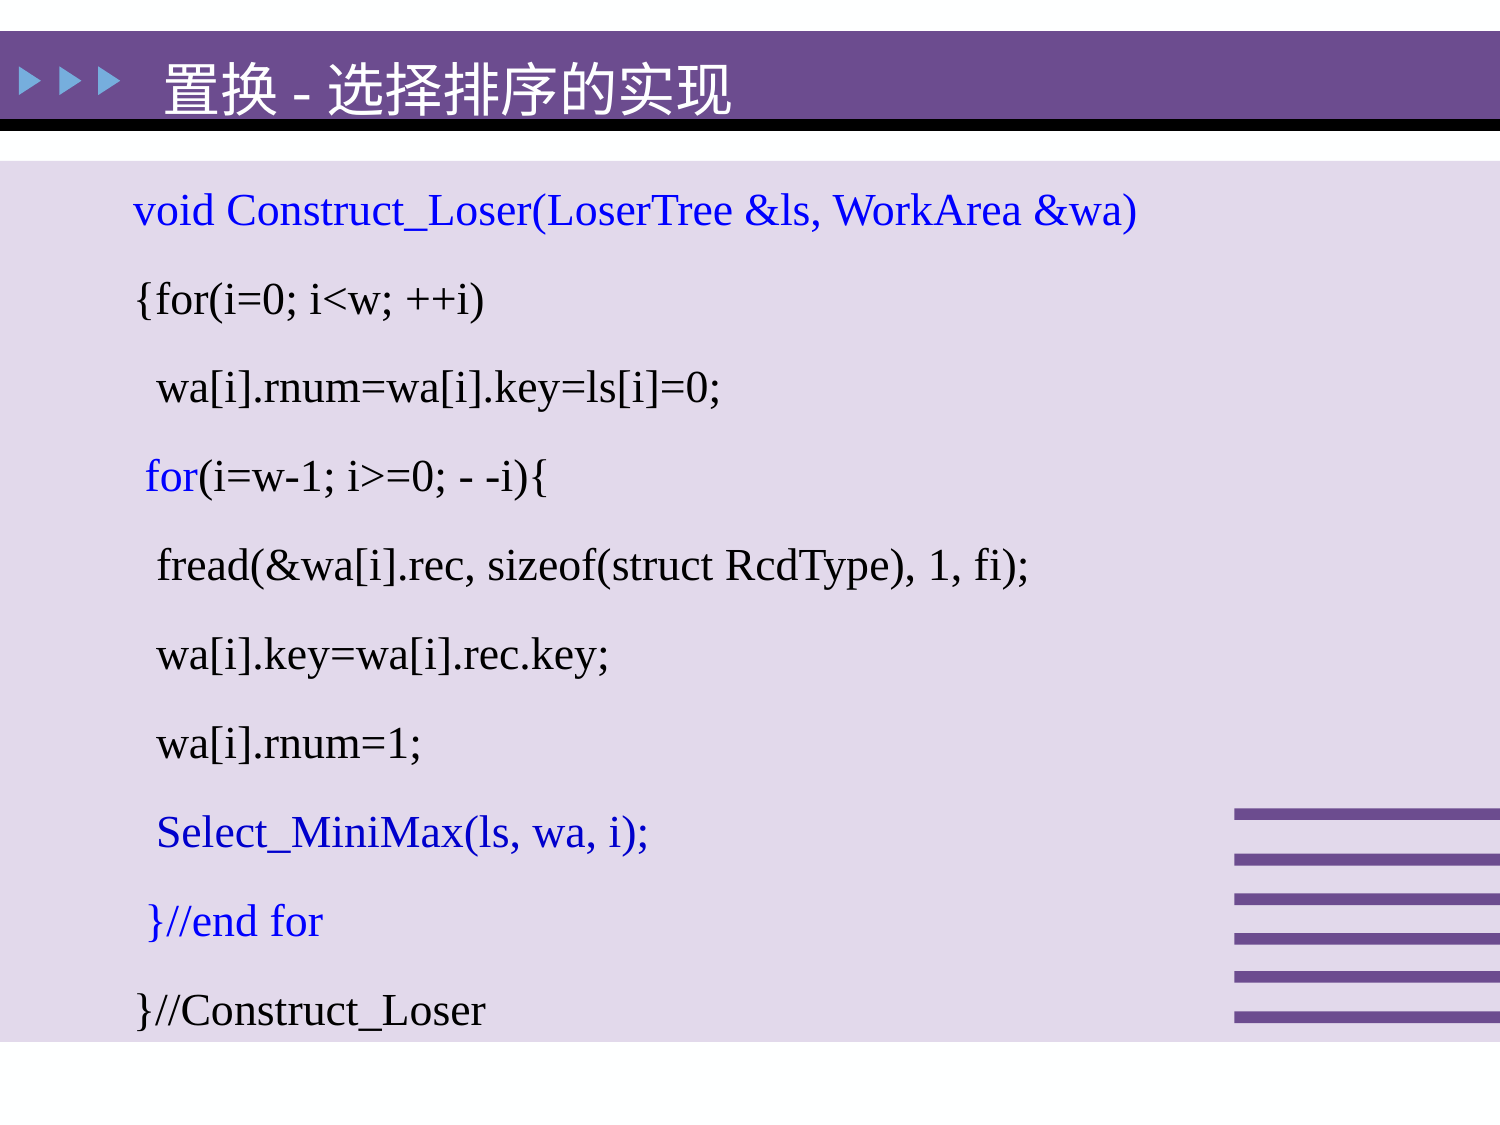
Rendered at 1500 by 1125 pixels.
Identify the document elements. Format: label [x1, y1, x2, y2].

text_box [147, 27, 945, 116]
text_box [0, 160, 1500, 1042]
